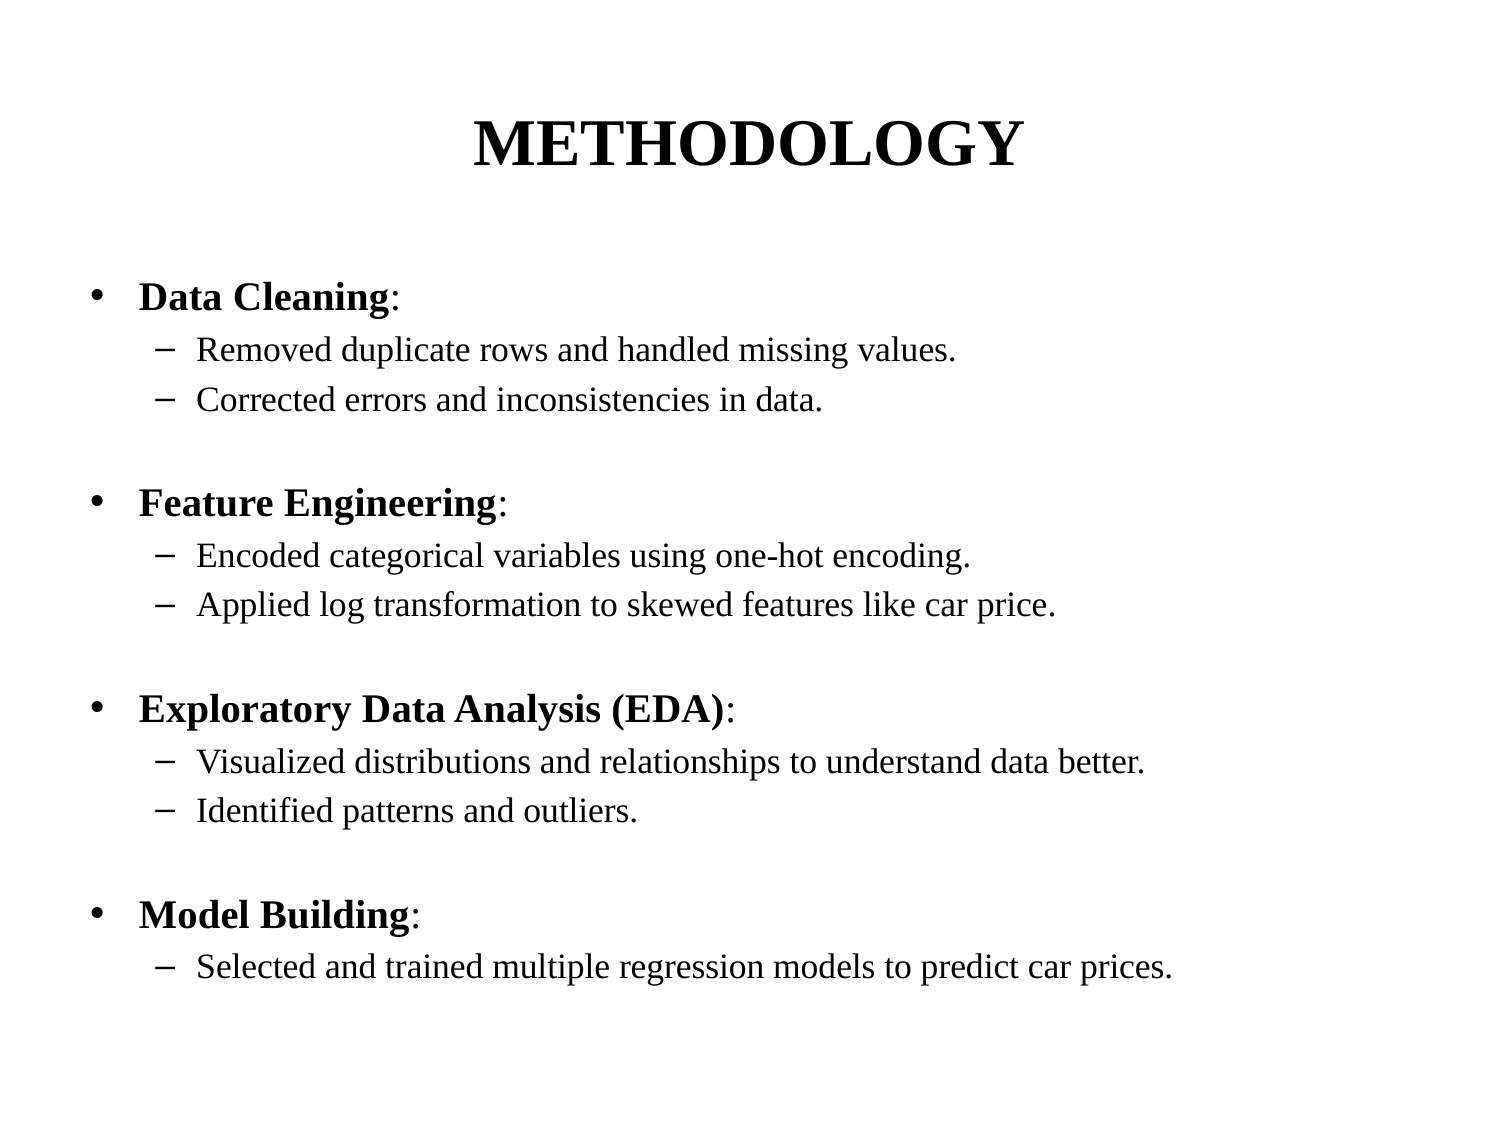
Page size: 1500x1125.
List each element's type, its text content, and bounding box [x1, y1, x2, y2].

list Data Cleaning: Removed duplicate rows and handled missing values. Corrected errors and inconsistencies in data. Feature Engineering: Encoded categorical variables using one-hot encoding. Applied log transformation to skewed features like car price. Exploratory Data Analysis (EDA): Visualized distributions and relationships to understand data better. Identified patterns and outliers. Model Building: Selected and trained multiple regression models to predict car prices. [75, 262, 1425, 1005]
title METHODOLOGY [75, 45, 1425, 233]
